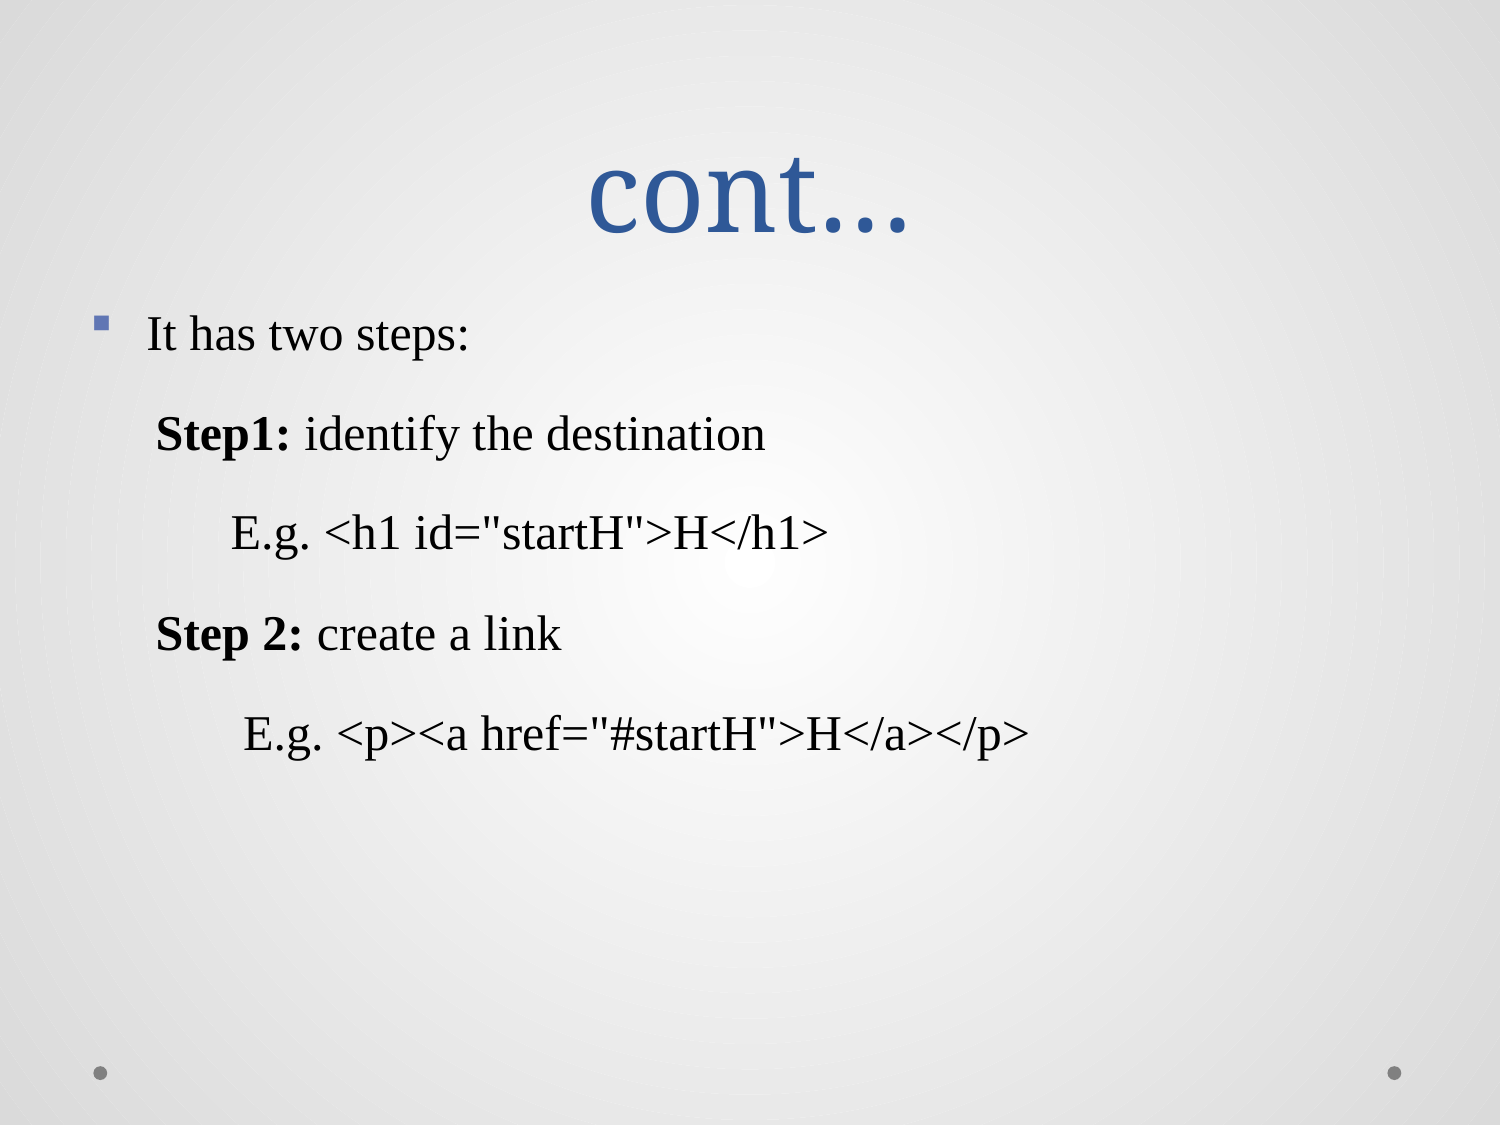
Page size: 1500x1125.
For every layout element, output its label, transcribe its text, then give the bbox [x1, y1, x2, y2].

list It has two steps: Step1: identify the destination E.g. <h1 id="startH">H</h1> Step 2: create a link E.g. <p><a href="#startH">H</a></p> [75, 262, 1425, 1005]
title cont… [75, 0, 1425, 262]
